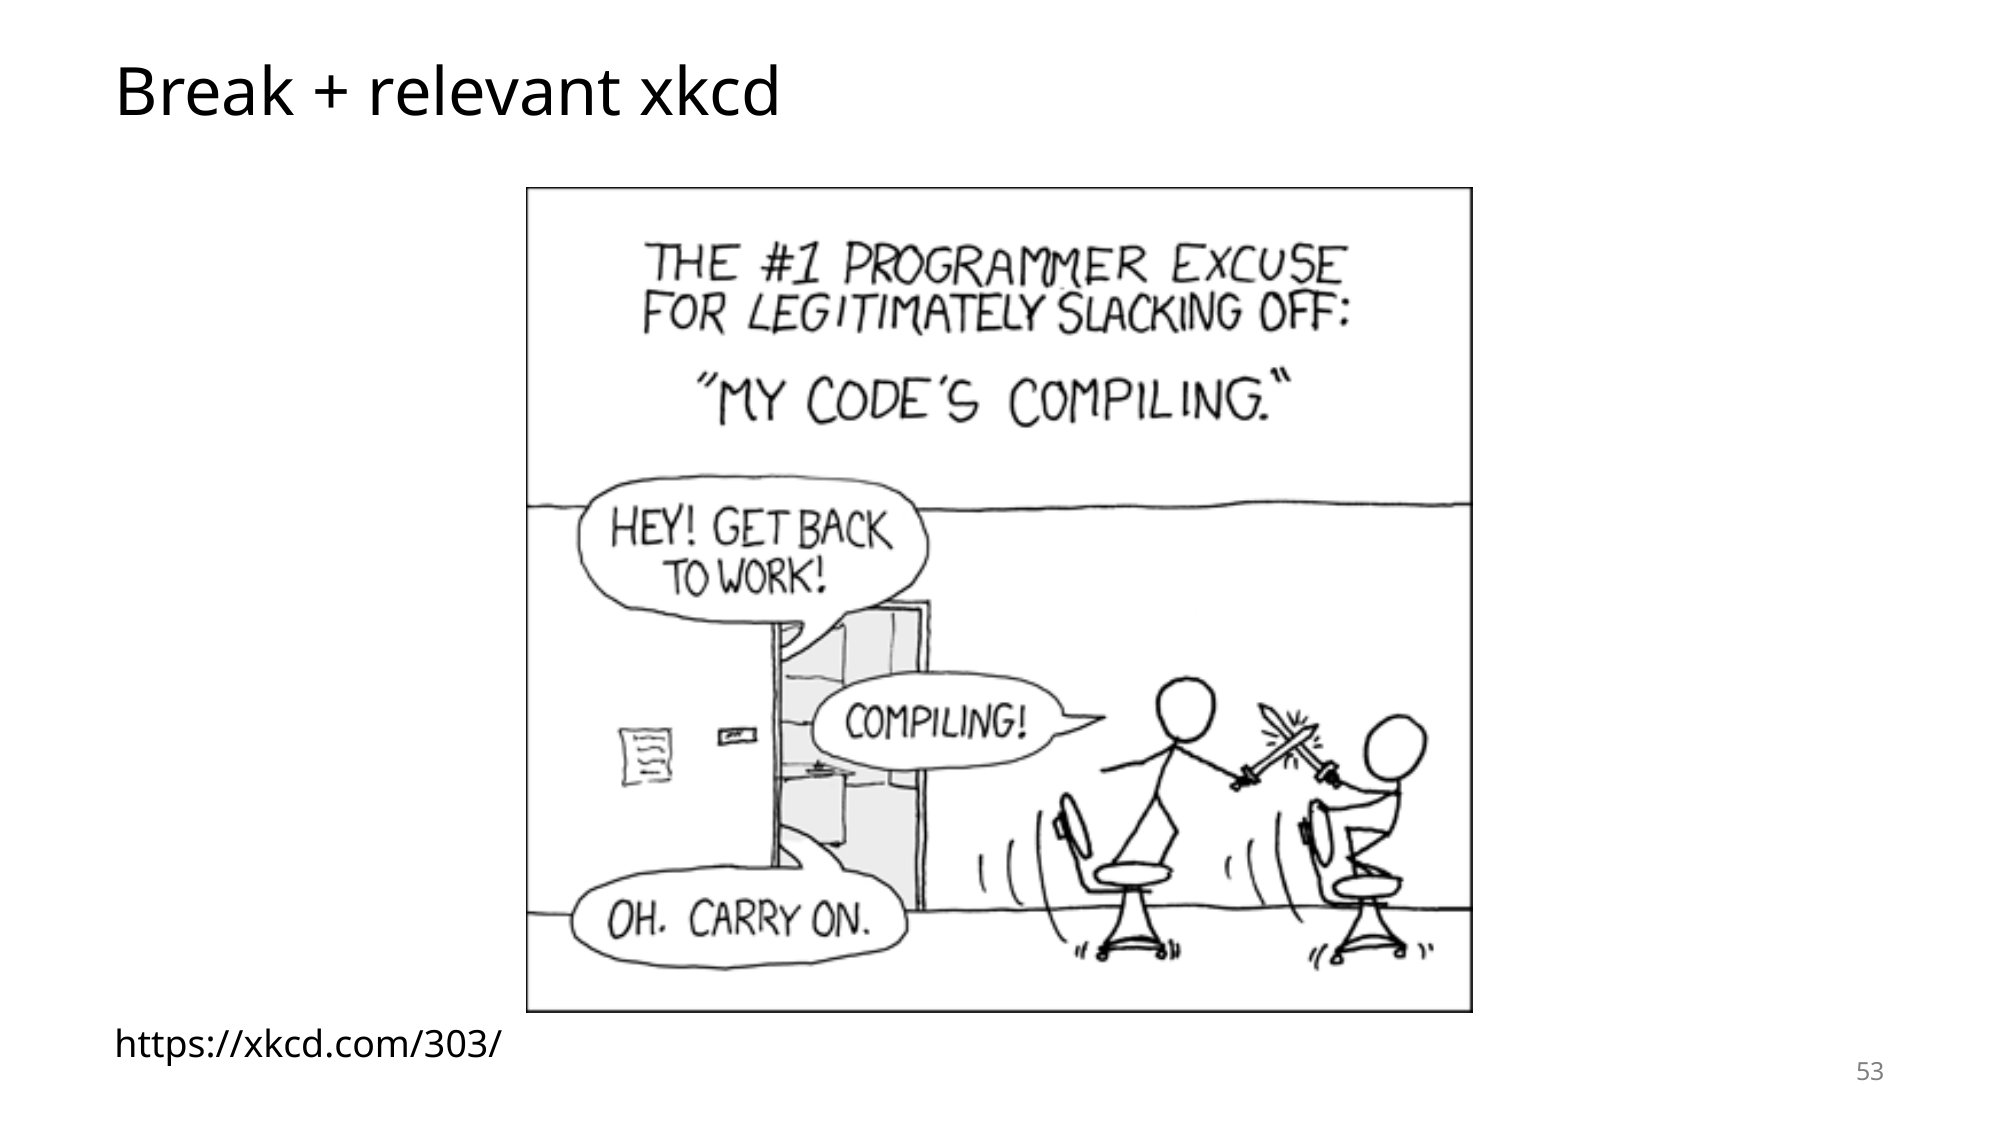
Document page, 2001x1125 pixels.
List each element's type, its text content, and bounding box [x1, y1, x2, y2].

title Break + relevant xkcd [99, 37, 1900, 150]
text_box https://xkcd.com/303/ [99, 1012, 1100, 1073]
picture [526, 187, 1473, 1013]
slide_number 53 [1749, 1042, 1900, 1103]
